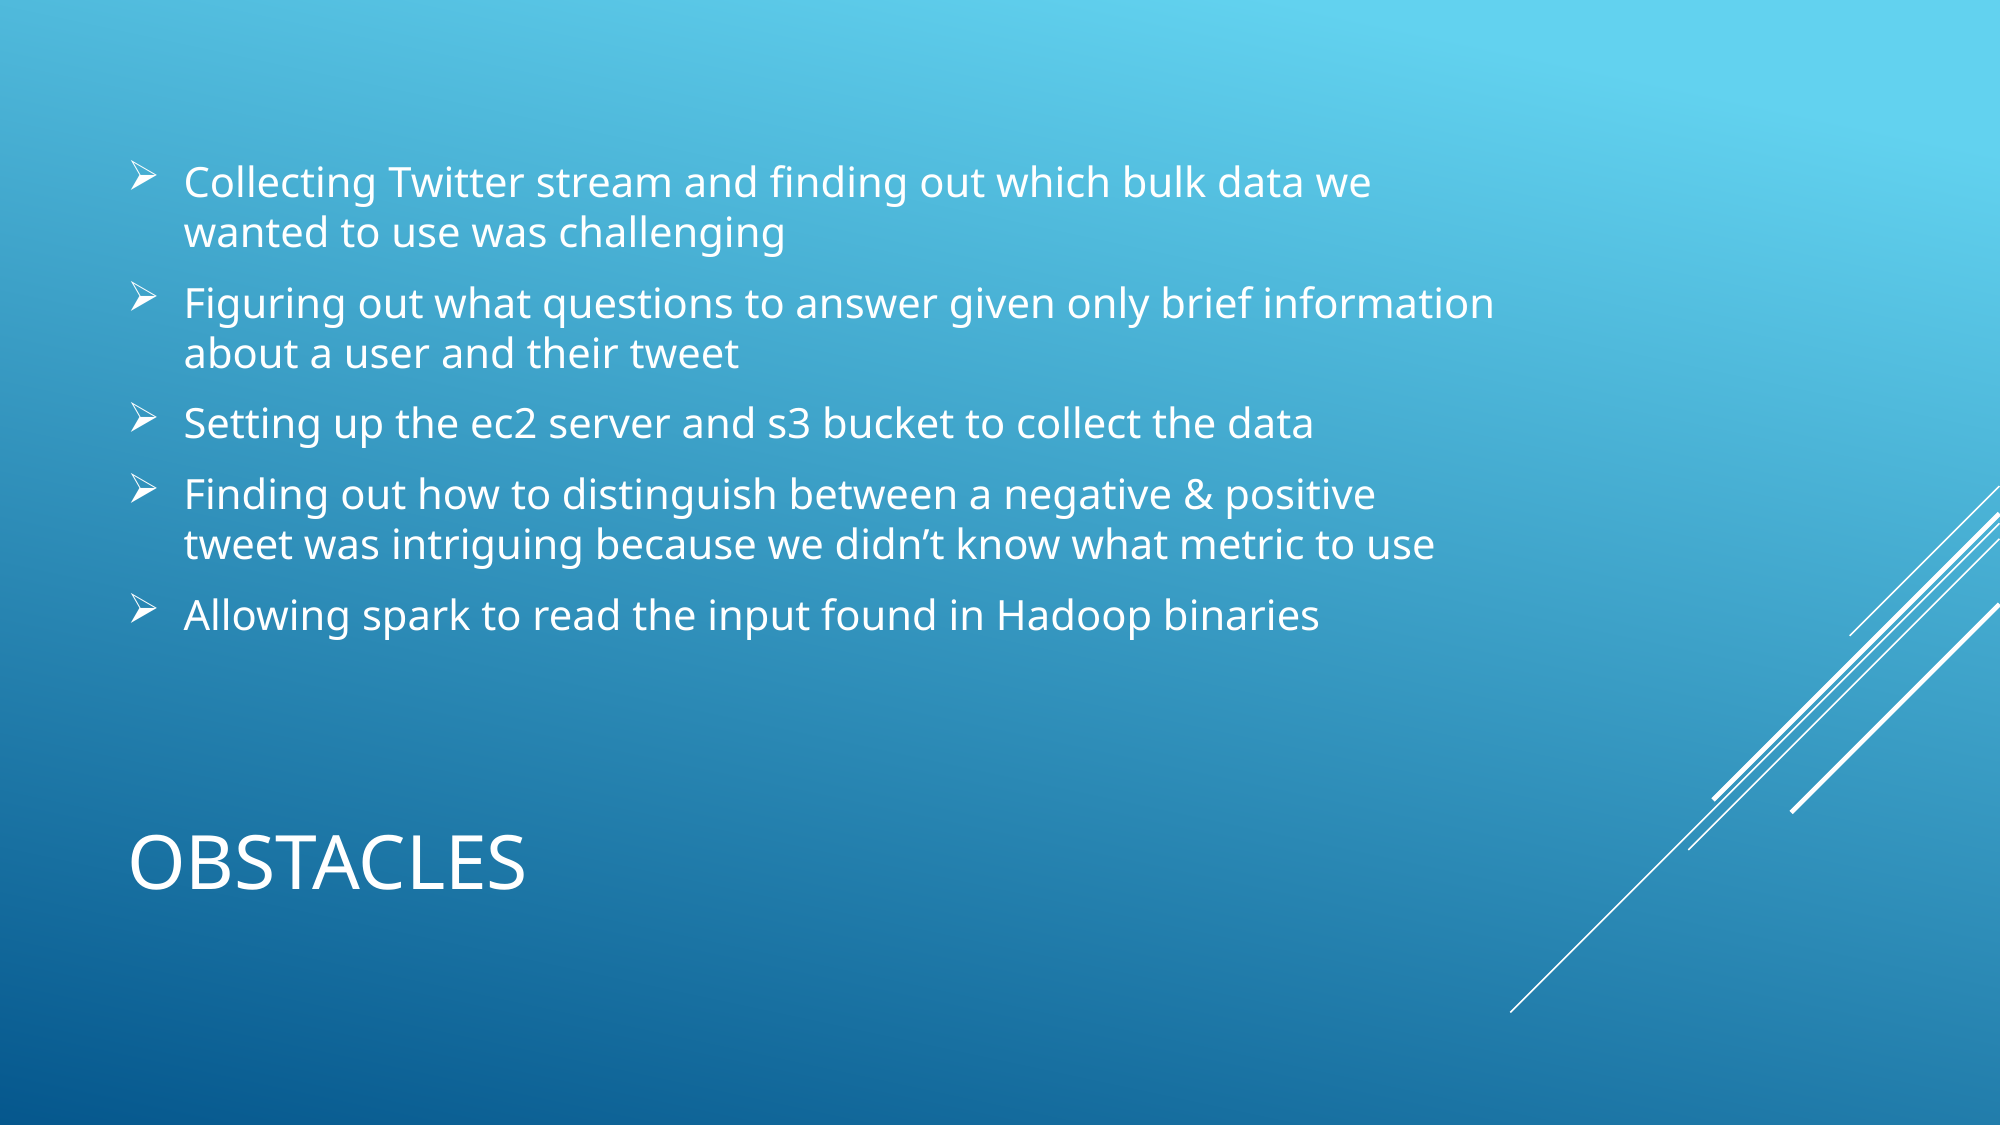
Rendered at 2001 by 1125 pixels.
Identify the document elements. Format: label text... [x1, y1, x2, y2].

title OBSTACLES [112, 801, 1513, 984]
list Collecting Twitter stream and finding out which bulk data we wanted to use was challenging Figuring out what questions to answer given only brief information about a user and their tweet Setting up the ec2 server and s3 bucket to collect the data Finding out how to distinguish between a negative & positive tweet was intriguing because we didn’t know what metric to use Allowing spark to read the input found in Hadoop binaries [112, 207, 1513, 801]
